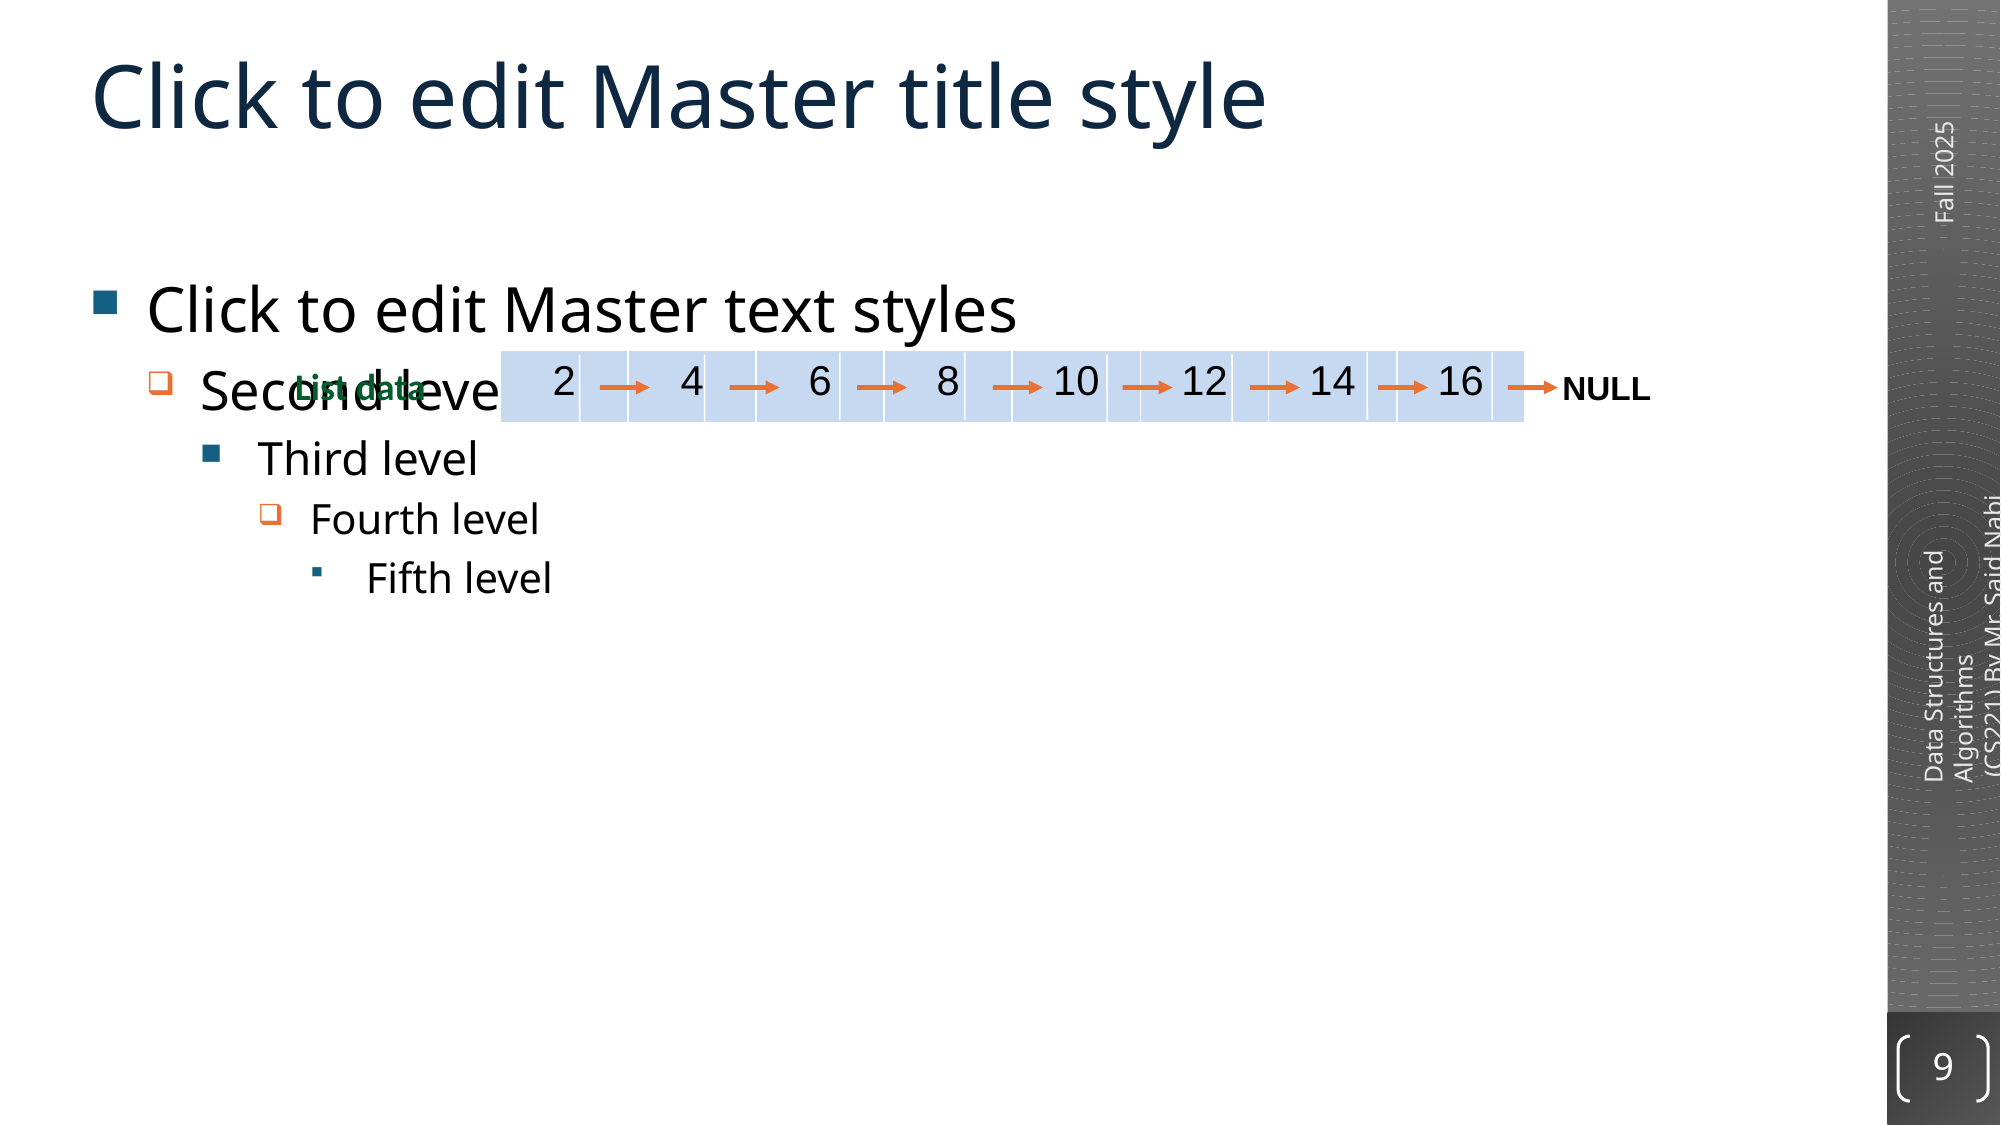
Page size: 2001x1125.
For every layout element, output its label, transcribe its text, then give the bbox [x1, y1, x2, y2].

list Click to edit Master text styles Second level Third level Fourth level Fifth level [75, 262, 1425, 1006]
table_header 16 [1398, 351, 1524, 422]
text_box [1378, 381, 1429, 394]
text_box NULL [1547, 359, 1666, 415]
text_box List data [280, 355, 481, 416]
text_box [857, 381, 908, 394]
title Click to edit Master title style [75, 45, 1425, 233]
table_header 2 [501, 351, 627, 422]
text_box [992, 381, 1043, 394]
text_box [729, 381, 780, 394]
text_box [1249, 381, 1300, 394]
table_header 8 [885, 351, 1011, 422]
text_box [599, 381, 650, 394]
table_header 10 [1013, 351, 1140, 422]
text_box [1122, 381, 1173, 394]
table_header 12 [1141, 351, 1268, 422]
table_header 14 [1269, 351, 1396, 422]
table_header 4 [629, 351, 755, 422]
table_header 6 [757, 351, 883, 422]
